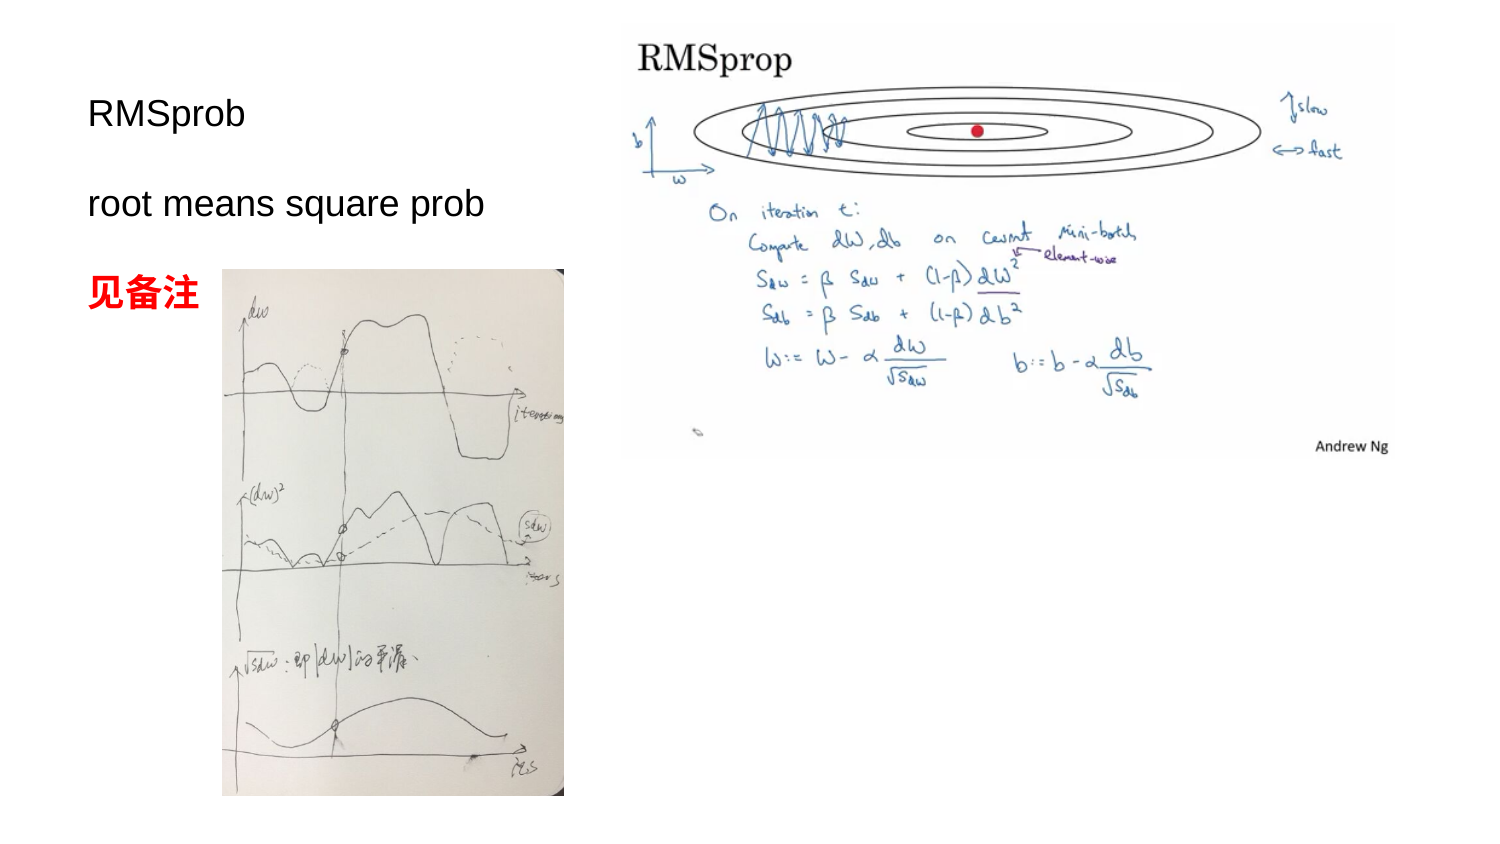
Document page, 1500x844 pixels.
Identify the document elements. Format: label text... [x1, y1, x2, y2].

text_box RMSprob root means square prob 见备注 [72, 81, 500, 367]
picture [620, 23, 1395, 459]
picture [222, 269, 564, 797]
